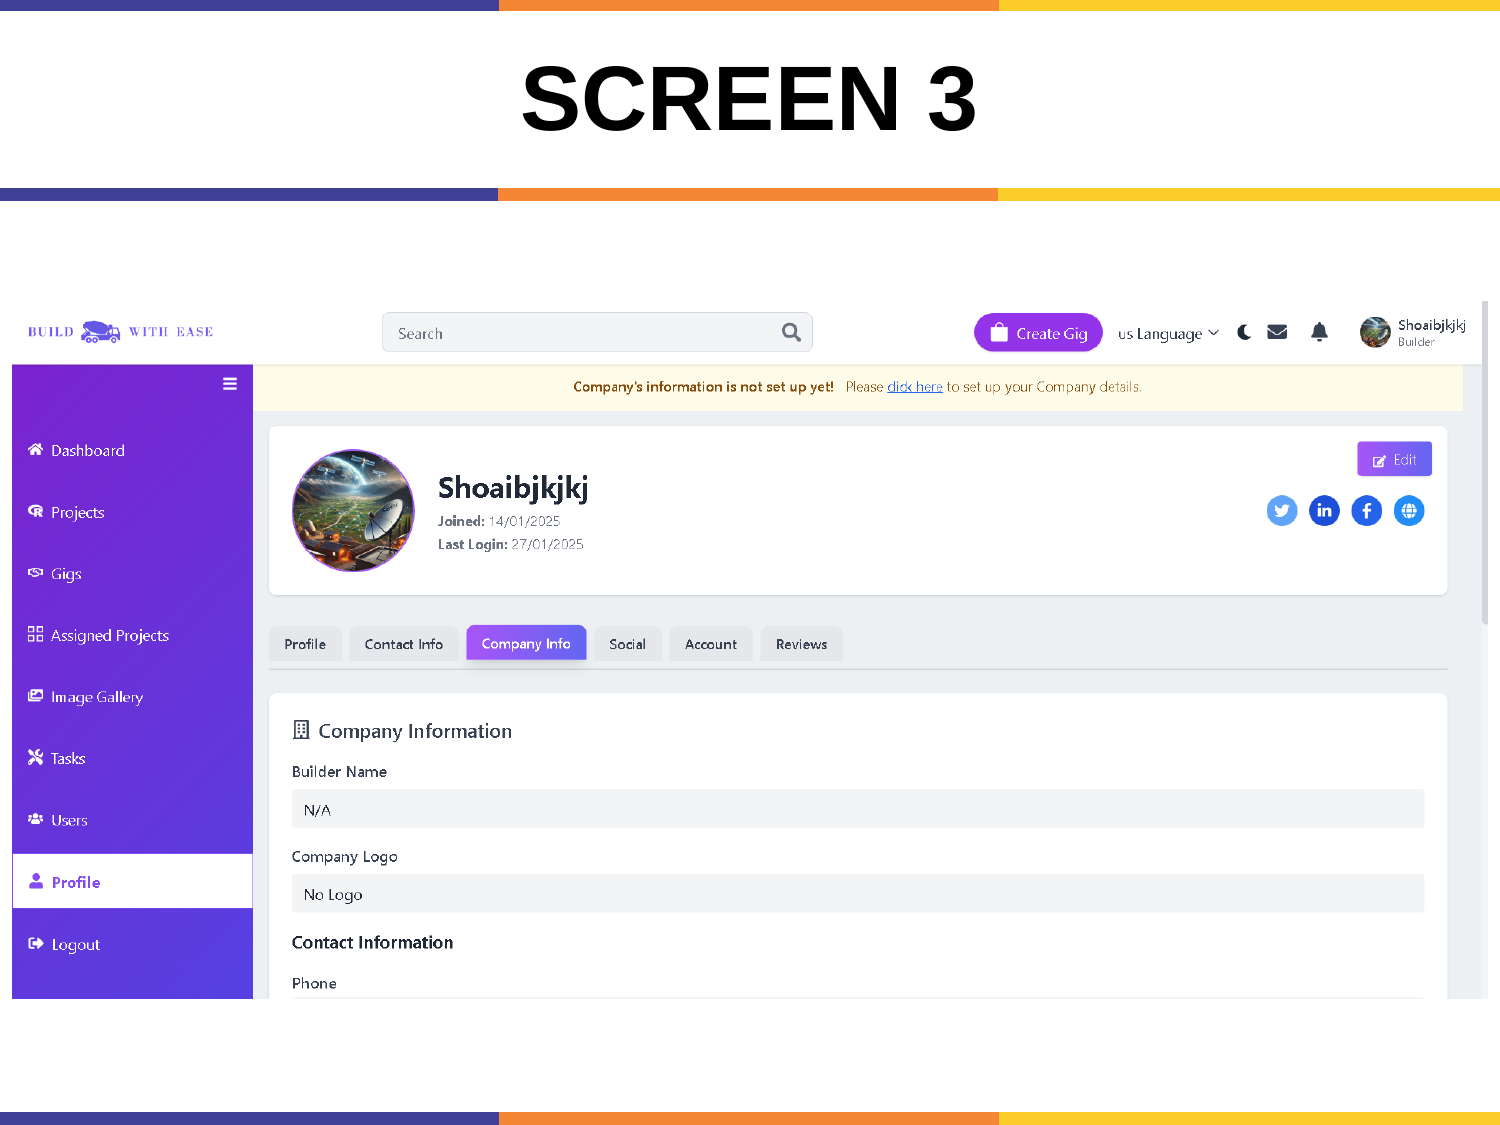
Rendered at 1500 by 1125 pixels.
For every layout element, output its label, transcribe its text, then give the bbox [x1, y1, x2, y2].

title Screen 3 [0, 0, 1500, 188]
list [12, 301, 1488, 999]
